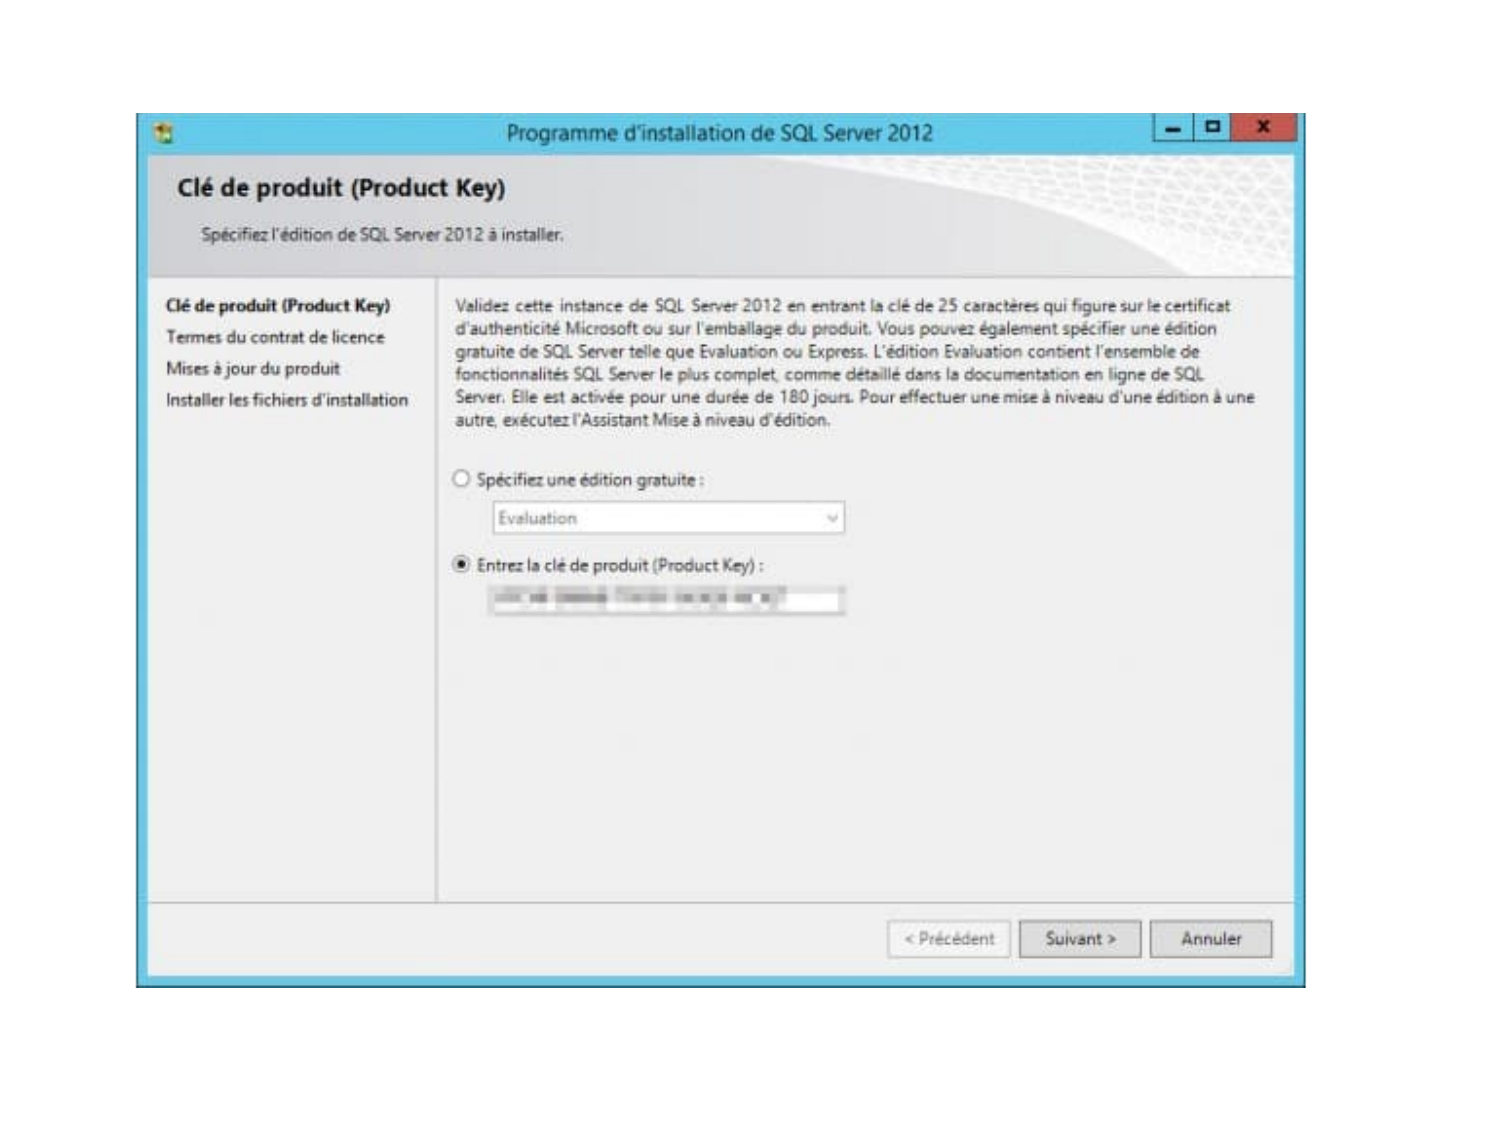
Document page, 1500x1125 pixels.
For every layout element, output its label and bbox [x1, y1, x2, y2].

list [123, 113, 1310, 988]
